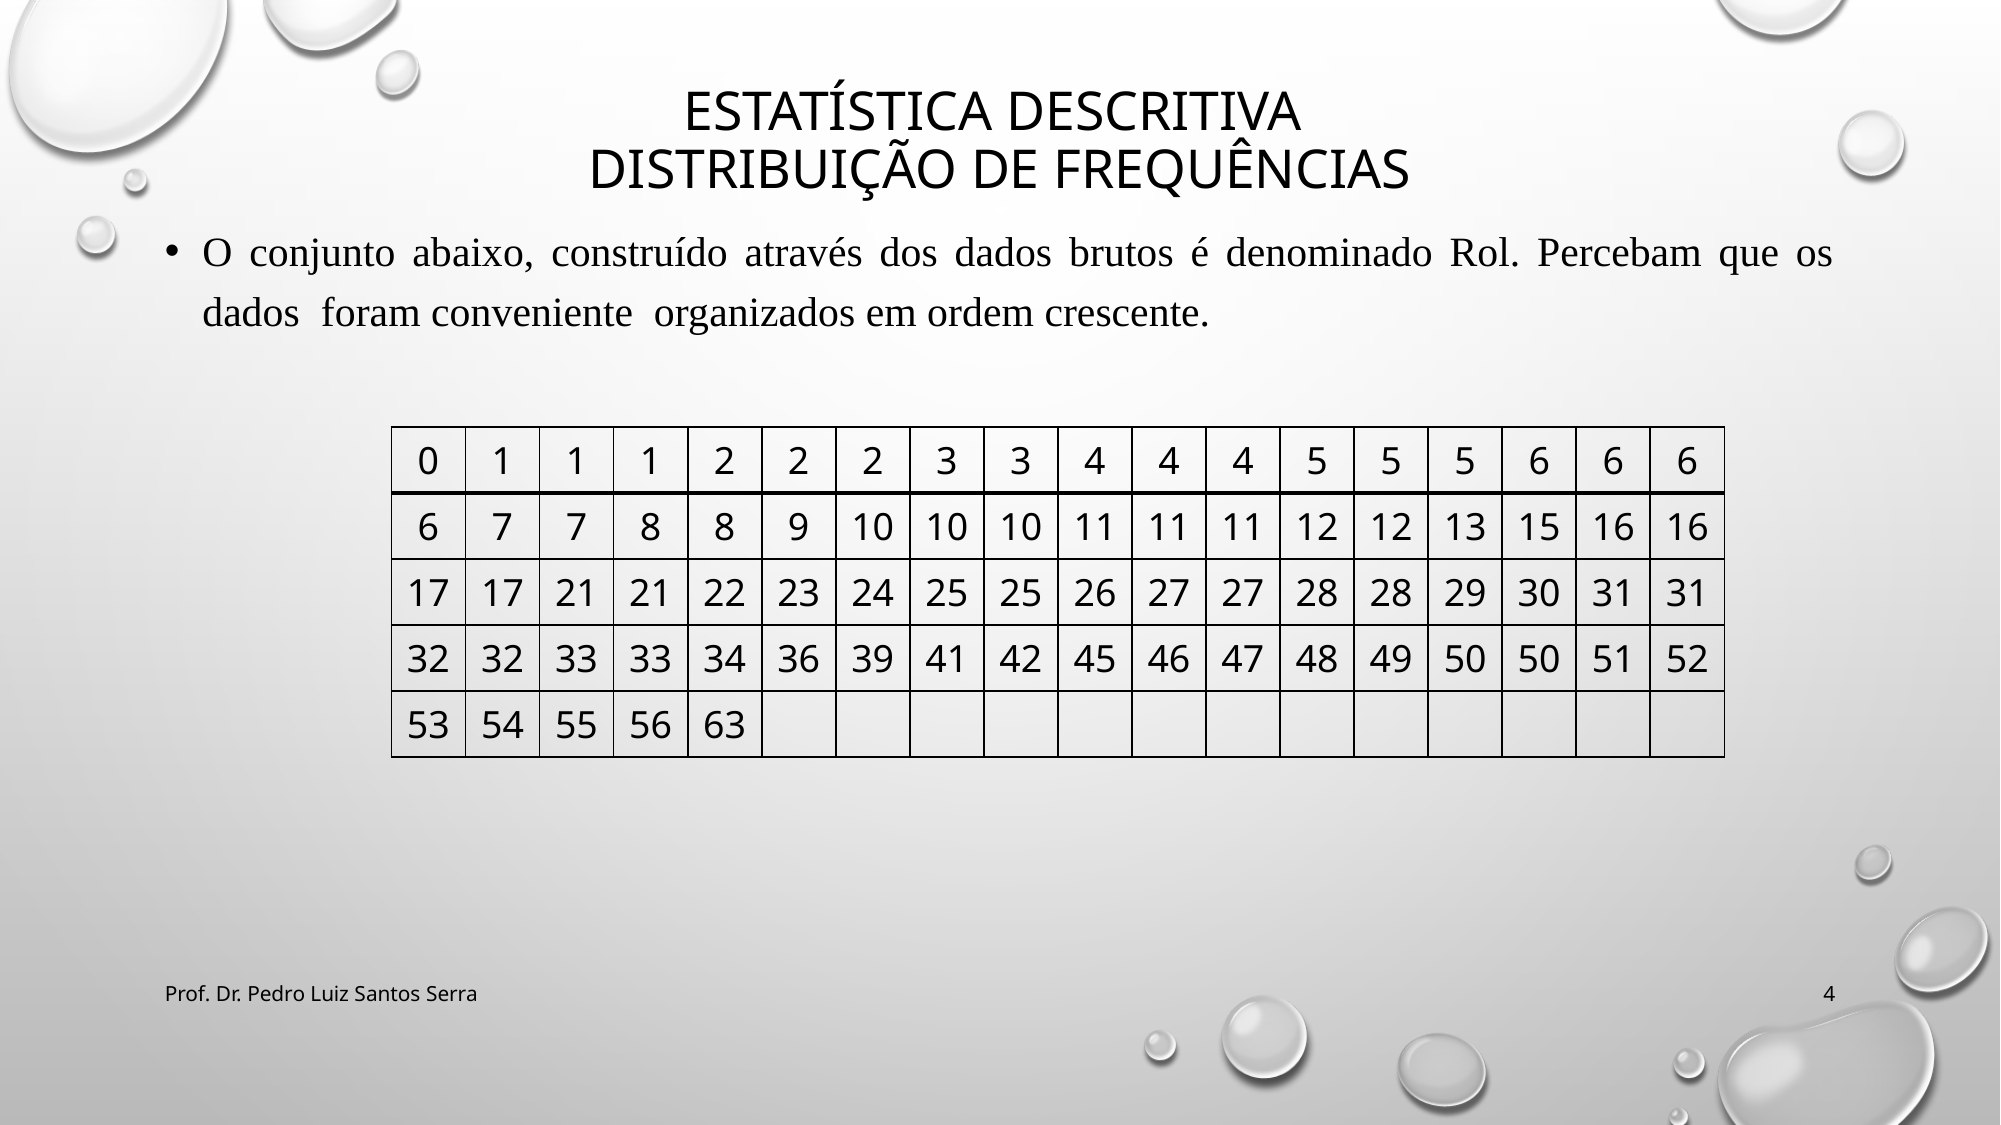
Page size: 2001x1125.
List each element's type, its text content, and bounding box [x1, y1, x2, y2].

table_header 2 [837, 428, 909, 491]
table_cell 10 [837, 495, 909, 558]
table_cell [837, 692, 909, 756]
table_cell 34 [689, 626, 761, 690]
table_cell 21 [540, 560, 613, 624]
table_cell 7 [466, 495, 539, 558]
table_cell 7 [540, 495, 613, 558]
table_cell 31 [1651, 560, 1724, 624]
table_header 3 [985, 428, 1057, 491]
table_cell 27 [1133, 560, 1205, 624]
table_cell [1577, 692, 1649, 756]
table_cell 12 [1281, 495, 1353, 558]
footer Prof. Dr. Pedro Luiz Santos Serra [149, 965, 1245, 1025]
table_cell 52 [1651, 626, 1724, 690]
table_cell 10 [985, 495, 1057, 558]
table_header 1 [614, 428, 687, 491]
table_cell 25 [911, 560, 983, 624]
table_header 6 [1651, 428, 1724, 491]
table_cell 42 [985, 626, 1057, 690]
table_cell 36 [763, 626, 835, 690]
table_cell [763, 692, 835, 756]
table_cell 39 [837, 626, 909, 690]
table_cell 31 [1577, 560, 1649, 624]
table_cell [1281, 692, 1353, 756]
table_cell 11 [1133, 495, 1205, 558]
table_cell [985, 692, 1057, 756]
table_cell 32 [392, 626, 465, 690]
table_cell 56 [614, 692, 687, 756]
table_header 1 [466, 428, 539, 491]
table_cell [1133, 692, 1205, 756]
table_cell 46 [1133, 626, 1205, 690]
table_cell 32 [466, 626, 539, 690]
table_header 4 [1133, 428, 1205, 491]
table_cell 11 [1059, 495, 1131, 558]
table_header 2 [763, 428, 835, 491]
table_cell 8 [614, 495, 687, 558]
table_cell [1503, 692, 1575, 756]
table_cell 47 [1207, 626, 1279, 690]
table_cell 25 [985, 560, 1057, 624]
table_header 4 [1059, 428, 1131, 491]
table_cell 41 [911, 626, 983, 690]
table_cell 22 [689, 560, 761, 624]
table_cell 11 [1207, 495, 1279, 558]
table_header 4 [1207, 428, 1279, 491]
table_cell [1207, 692, 1279, 756]
table_cell 16 [1651, 495, 1724, 558]
table_cell 29 [1429, 560, 1501, 624]
table_cell 30 [1503, 560, 1575, 624]
table_cell 54 [466, 692, 539, 756]
table_cell 51 [1577, 626, 1649, 690]
table_cell [1429, 692, 1501, 756]
table_cell 27 [1207, 560, 1279, 624]
table_cell 48 [1281, 626, 1353, 690]
table_header 1 [540, 428, 613, 491]
table_header 6 [1503, 428, 1575, 491]
table_header 0 [392, 428, 465, 491]
table_cell 33 [614, 626, 687, 690]
table_cell 9 [763, 495, 835, 558]
table_header 2 [689, 428, 761, 491]
table_header 3 [911, 428, 983, 491]
slide_number 4 [1724, 965, 1851, 1025]
table_cell 26 [1059, 560, 1131, 624]
table_cell [1059, 692, 1131, 756]
table_cell 16 [1577, 495, 1649, 558]
table_cell 12 [1355, 495, 1427, 558]
table_cell 8 [689, 495, 761, 558]
table_cell 55 [540, 692, 613, 756]
table_cell 13 [1429, 495, 1501, 558]
table_cell [1651, 692, 1724, 756]
table_cell 63 [689, 692, 761, 756]
list O conjunto abaixo, construído através dos dados brutos é denominado Rol. Percebam que os dados foram conveniente organizados em ordem crescente. [149, 207, 1850, 950]
table_cell 17 [392, 560, 465, 624]
table_header 6 [1577, 428, 1649, 491]
table_cell 49 [1355, 626, 1427, 690]
table_cell 50 [1503, 626, 1575, 690]
picture [0, 0, 2000, 1125]
table_cell 24 [837, 560, 909, 624]
table_header 5 [1429, 428, 1501, 491]
table_cell 28 [1281, 560, 1353, 624]
table_cell [911, 692, 983, 756]
table_cell 21 [614, 560, 687, 624]
table_cell 17 [466, 560, 539, 624]
table_cell 6 [392, 495, 465, 558]
table_cell 28 [1355, 560, 1427, 624]
table_cell 33 [540, 626, 613, 690]
table_cell 50 [1429, 626, 1501, 690]
table_header 5 [1281, 428, 1353, 491]
title Estatística descritiva distribuição de frequências [523, 76, 1477, 207]
table_cell 23 [763, 560, 835, 624]
table_cell 45 [1059, 626, 1131, 690]
table_cell [1355, 692, 1427, 756]
table_cell 15 [1503, 495, 1575, 558]
table_header 5 [1355, 428, 1427, 491]
table_cell 53 [392, 692, 465, 756]
table_cell 10 [911, 495, 983, 558]
